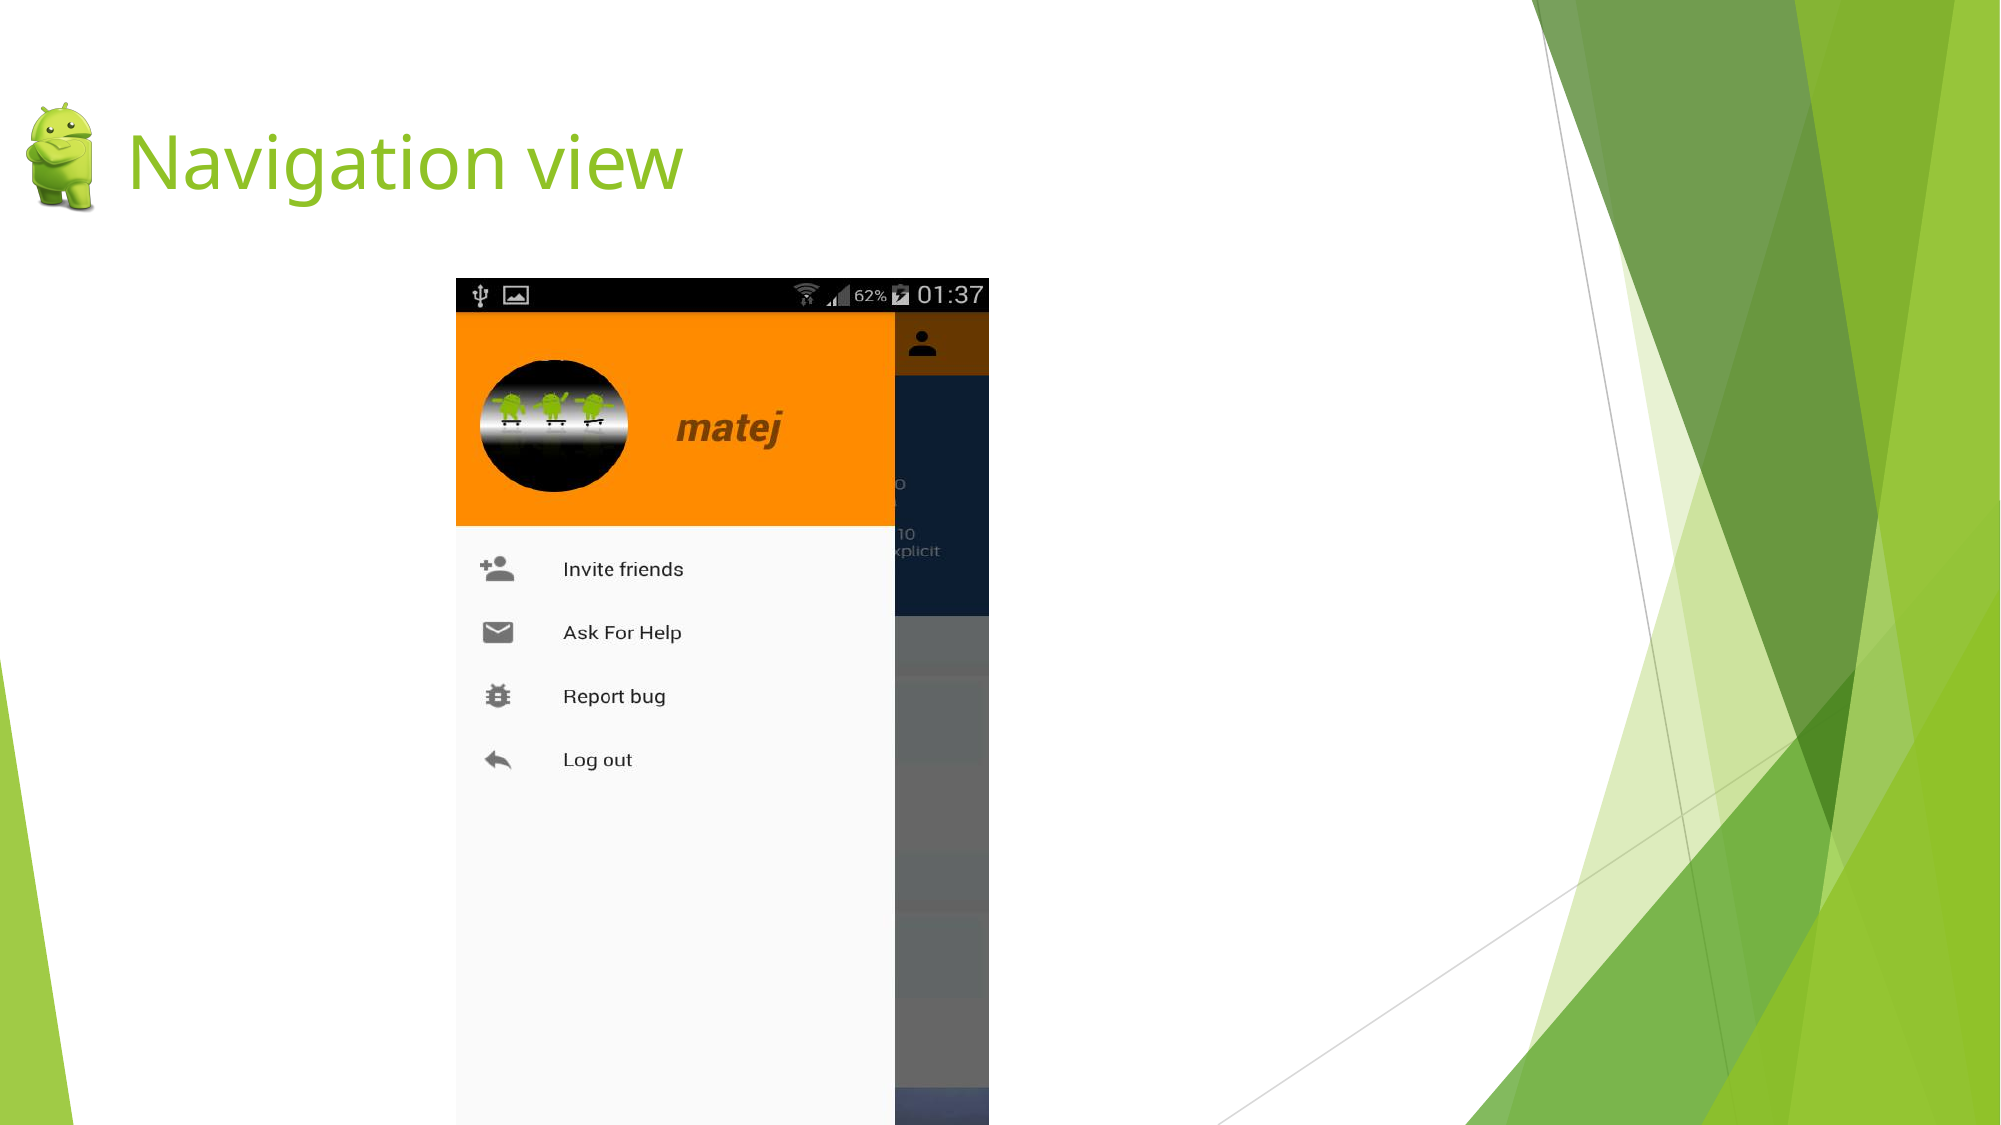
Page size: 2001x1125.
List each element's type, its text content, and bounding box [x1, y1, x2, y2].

title Navigation view [111, 99, 1522, 317]
picture [0, 101, 127, 216]
picture [456, 278, 989, 1125]
